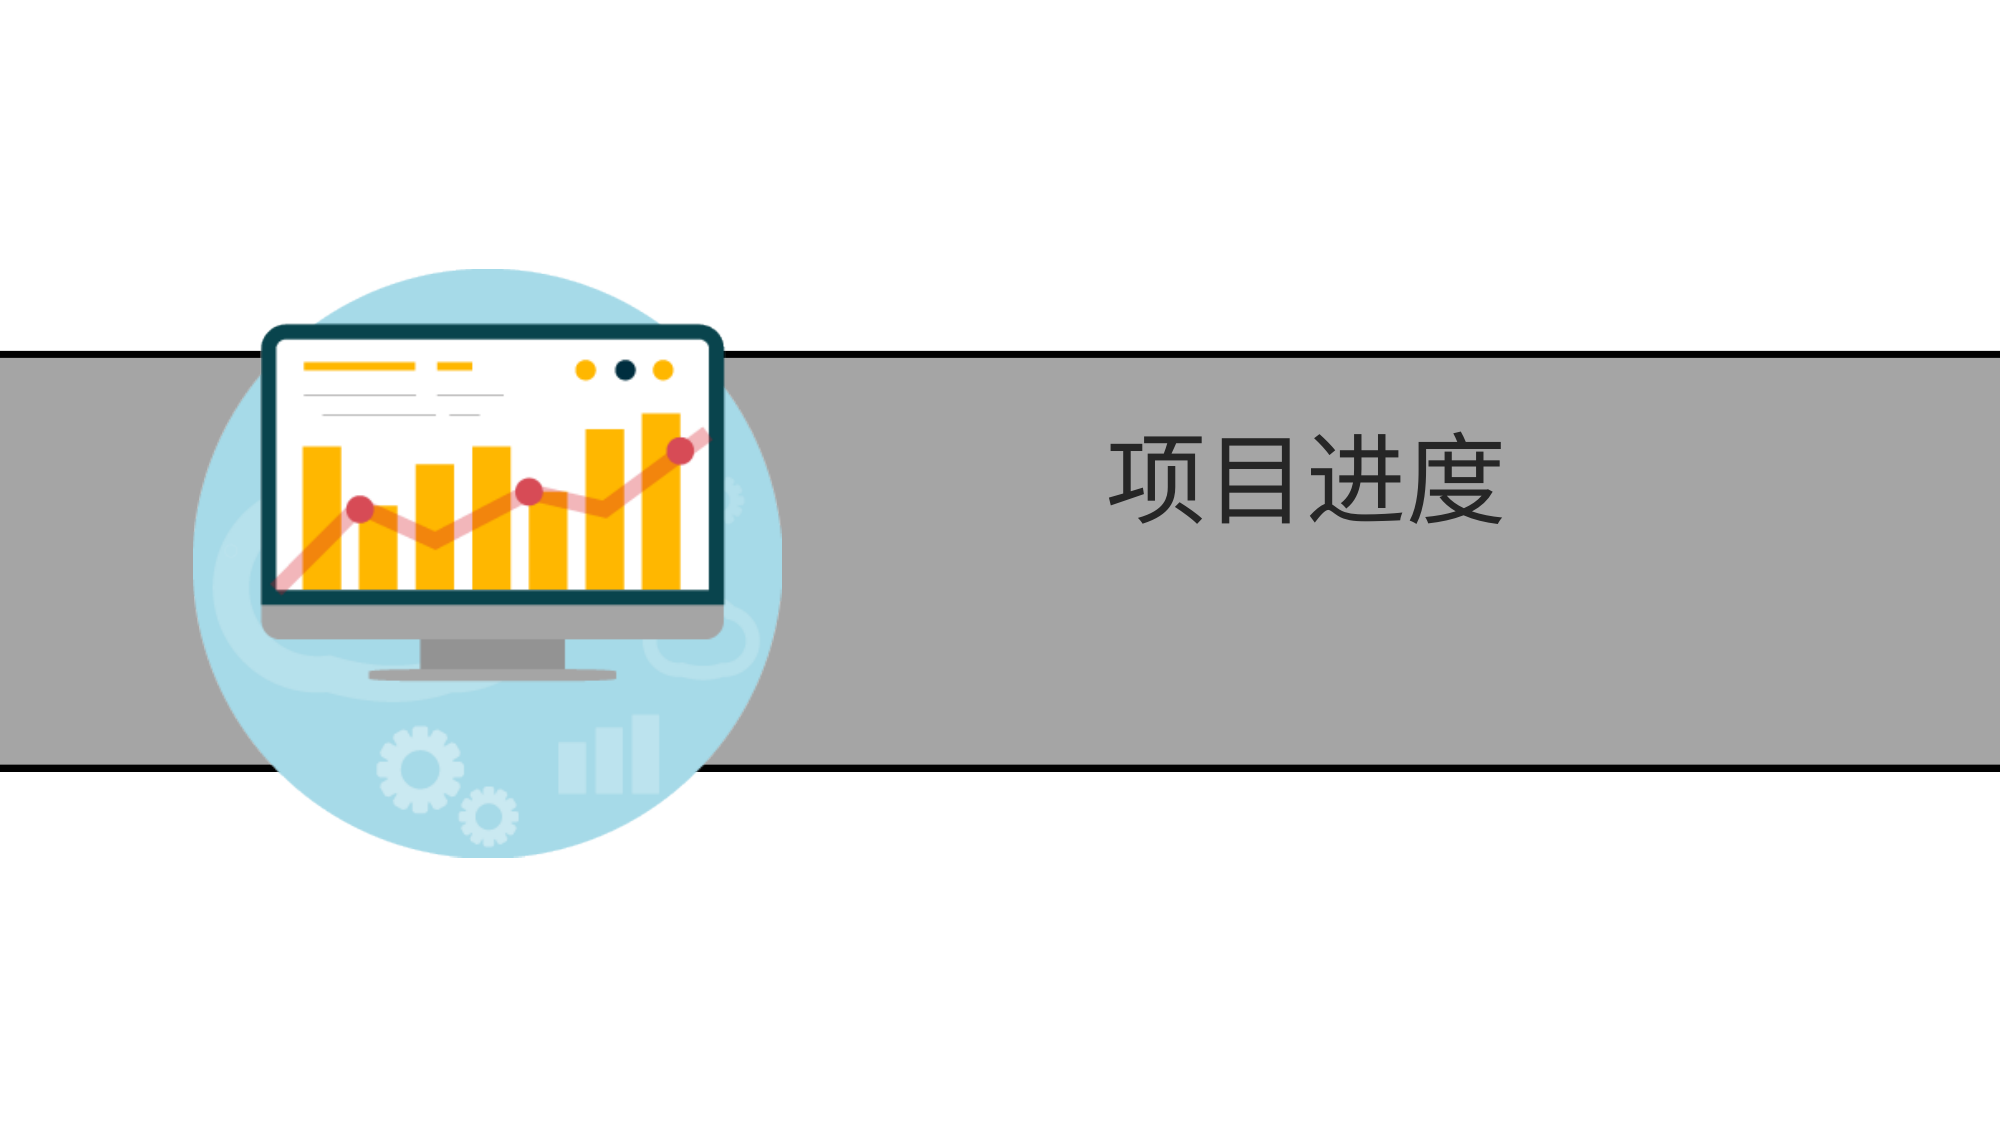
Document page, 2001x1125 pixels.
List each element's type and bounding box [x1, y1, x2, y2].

text_box [782, 350, 2000, 772]
text_box [0, 350, 193, 772]
picture [193, 269, 782, 858]
